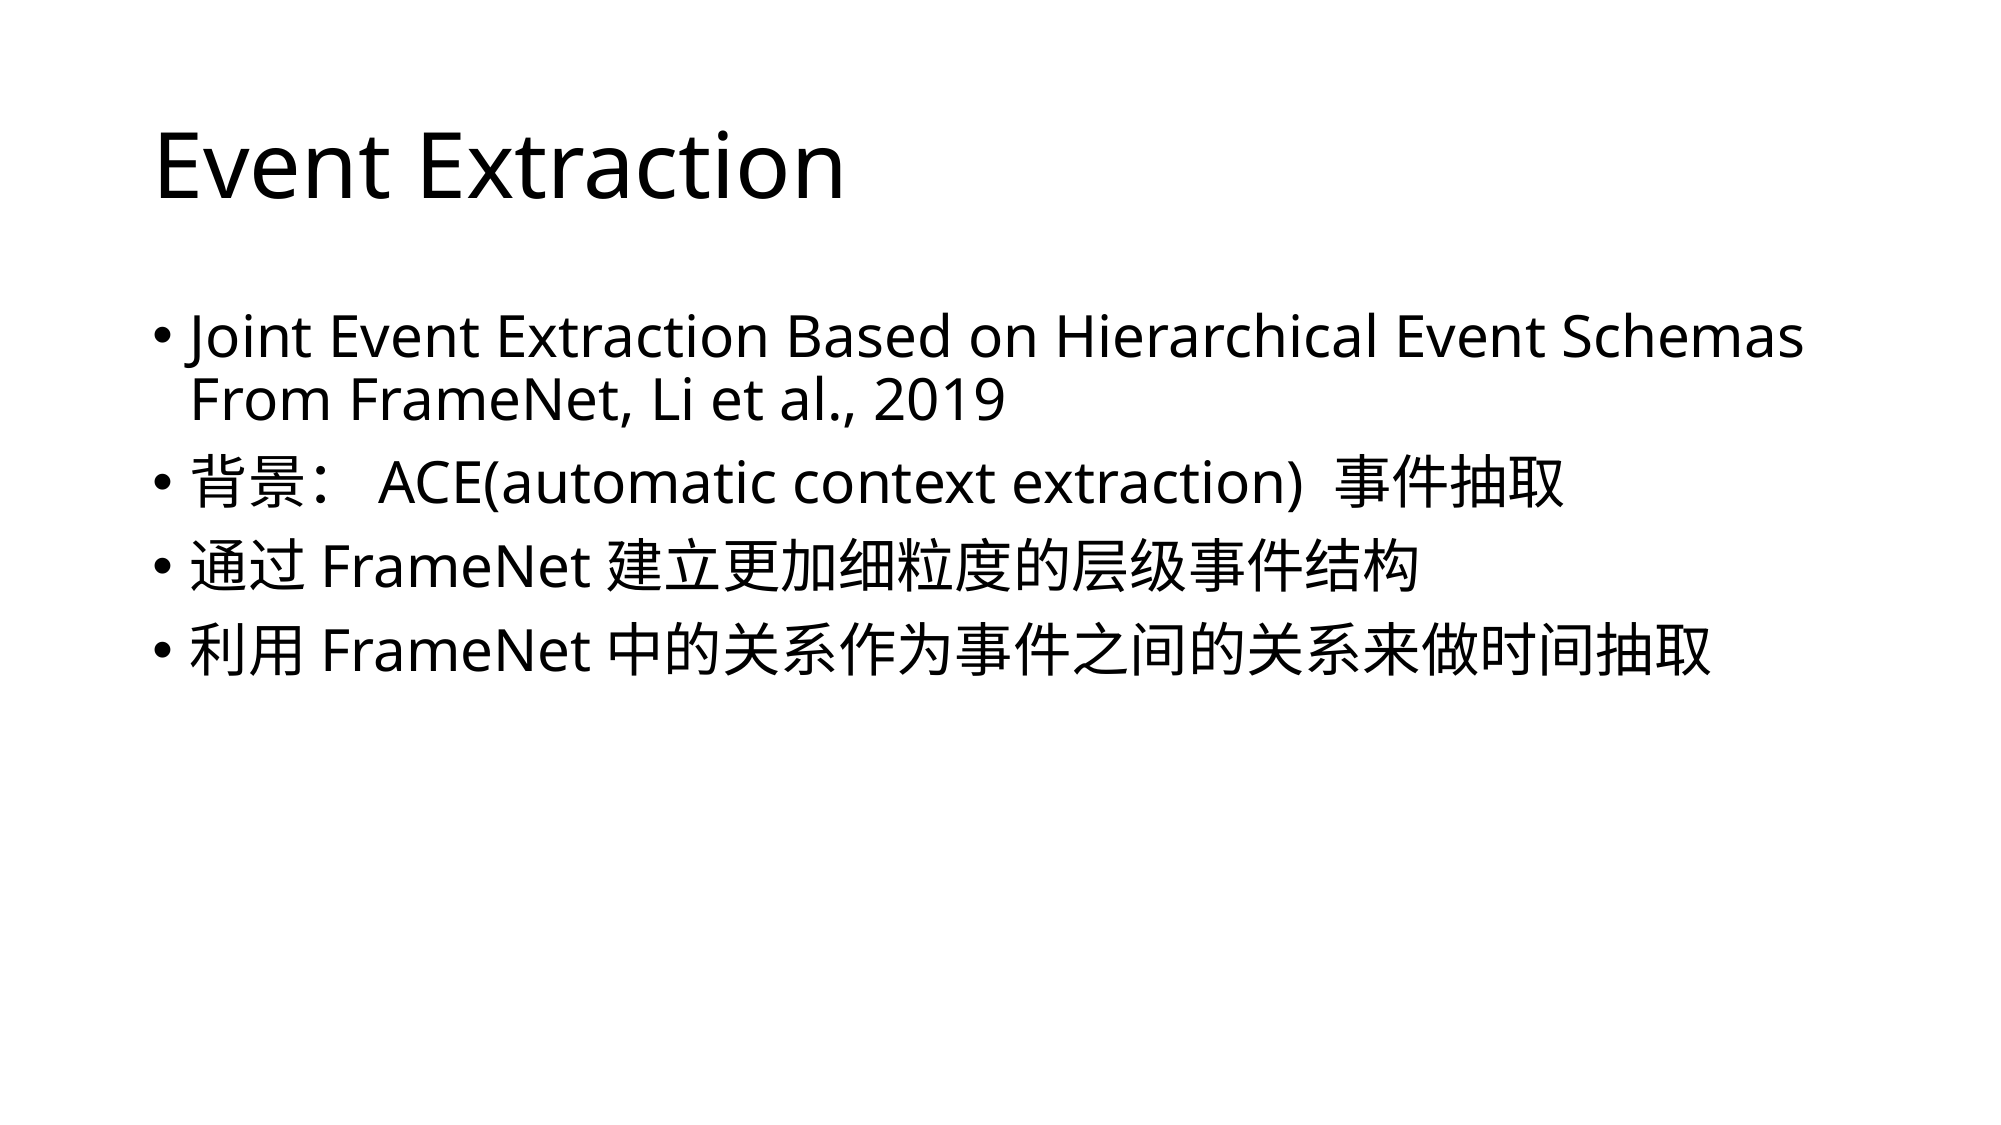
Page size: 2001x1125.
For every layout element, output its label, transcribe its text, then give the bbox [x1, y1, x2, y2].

list Joint Event Extraction Based on Hierarchical Event Schemas From FrameNet, Li et al., 2019 背景：ACE(automatic context extraction) 事件抽取 通过FrameNet建立更加细粒度的层级事件结构 利用FrameNet中的关系作为事件之间的关系来做时间抽取 [137, 299, 1863, 1014]
title Event Extraction [137, 59, 1863, 278]
